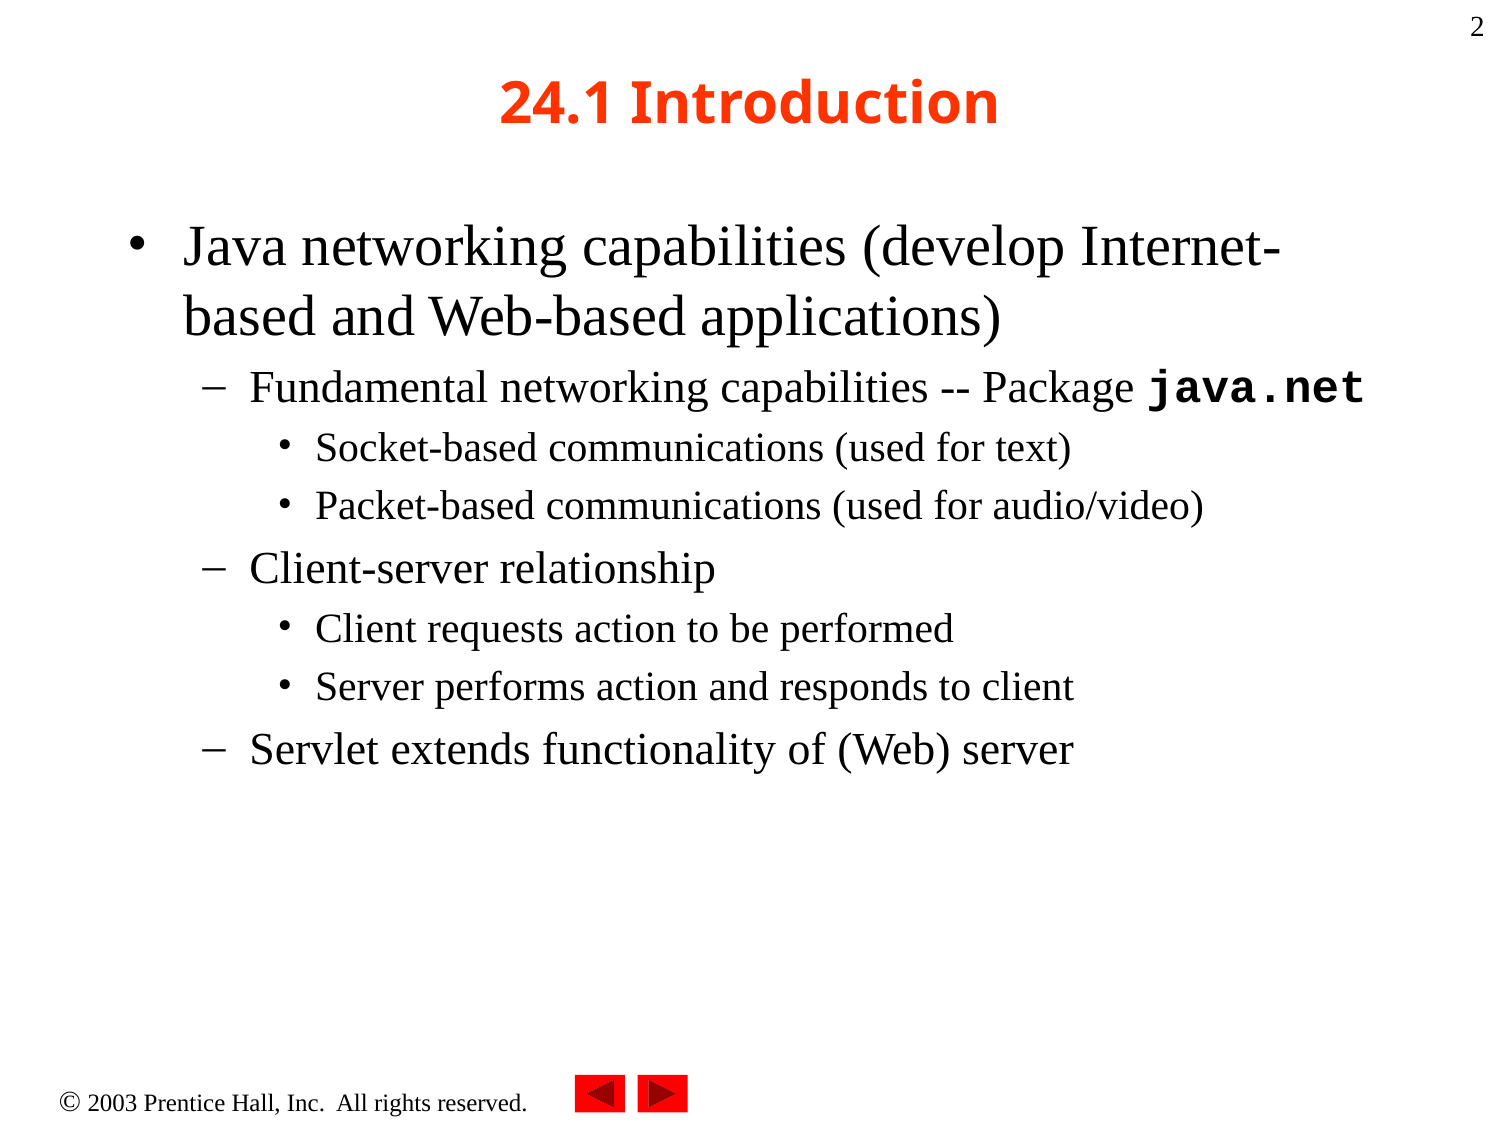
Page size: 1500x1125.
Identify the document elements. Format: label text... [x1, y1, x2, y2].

list Java networking capabilities (develop Internet-based and Web-based applications) Fundamental networking capabilities -- Package java.net Socket-based communications (used for text) Packet-based communications (used for audio/video) Client-server relationship Client requests action to be performed Server performs action and responds to client Servlet extends functionality of (Web) server [112, 200, 1388, 1063]
title 24.1 Introduction [112, 12, 1388, 188]
text_box ‹#› [1187, 0, 1500, 75]
